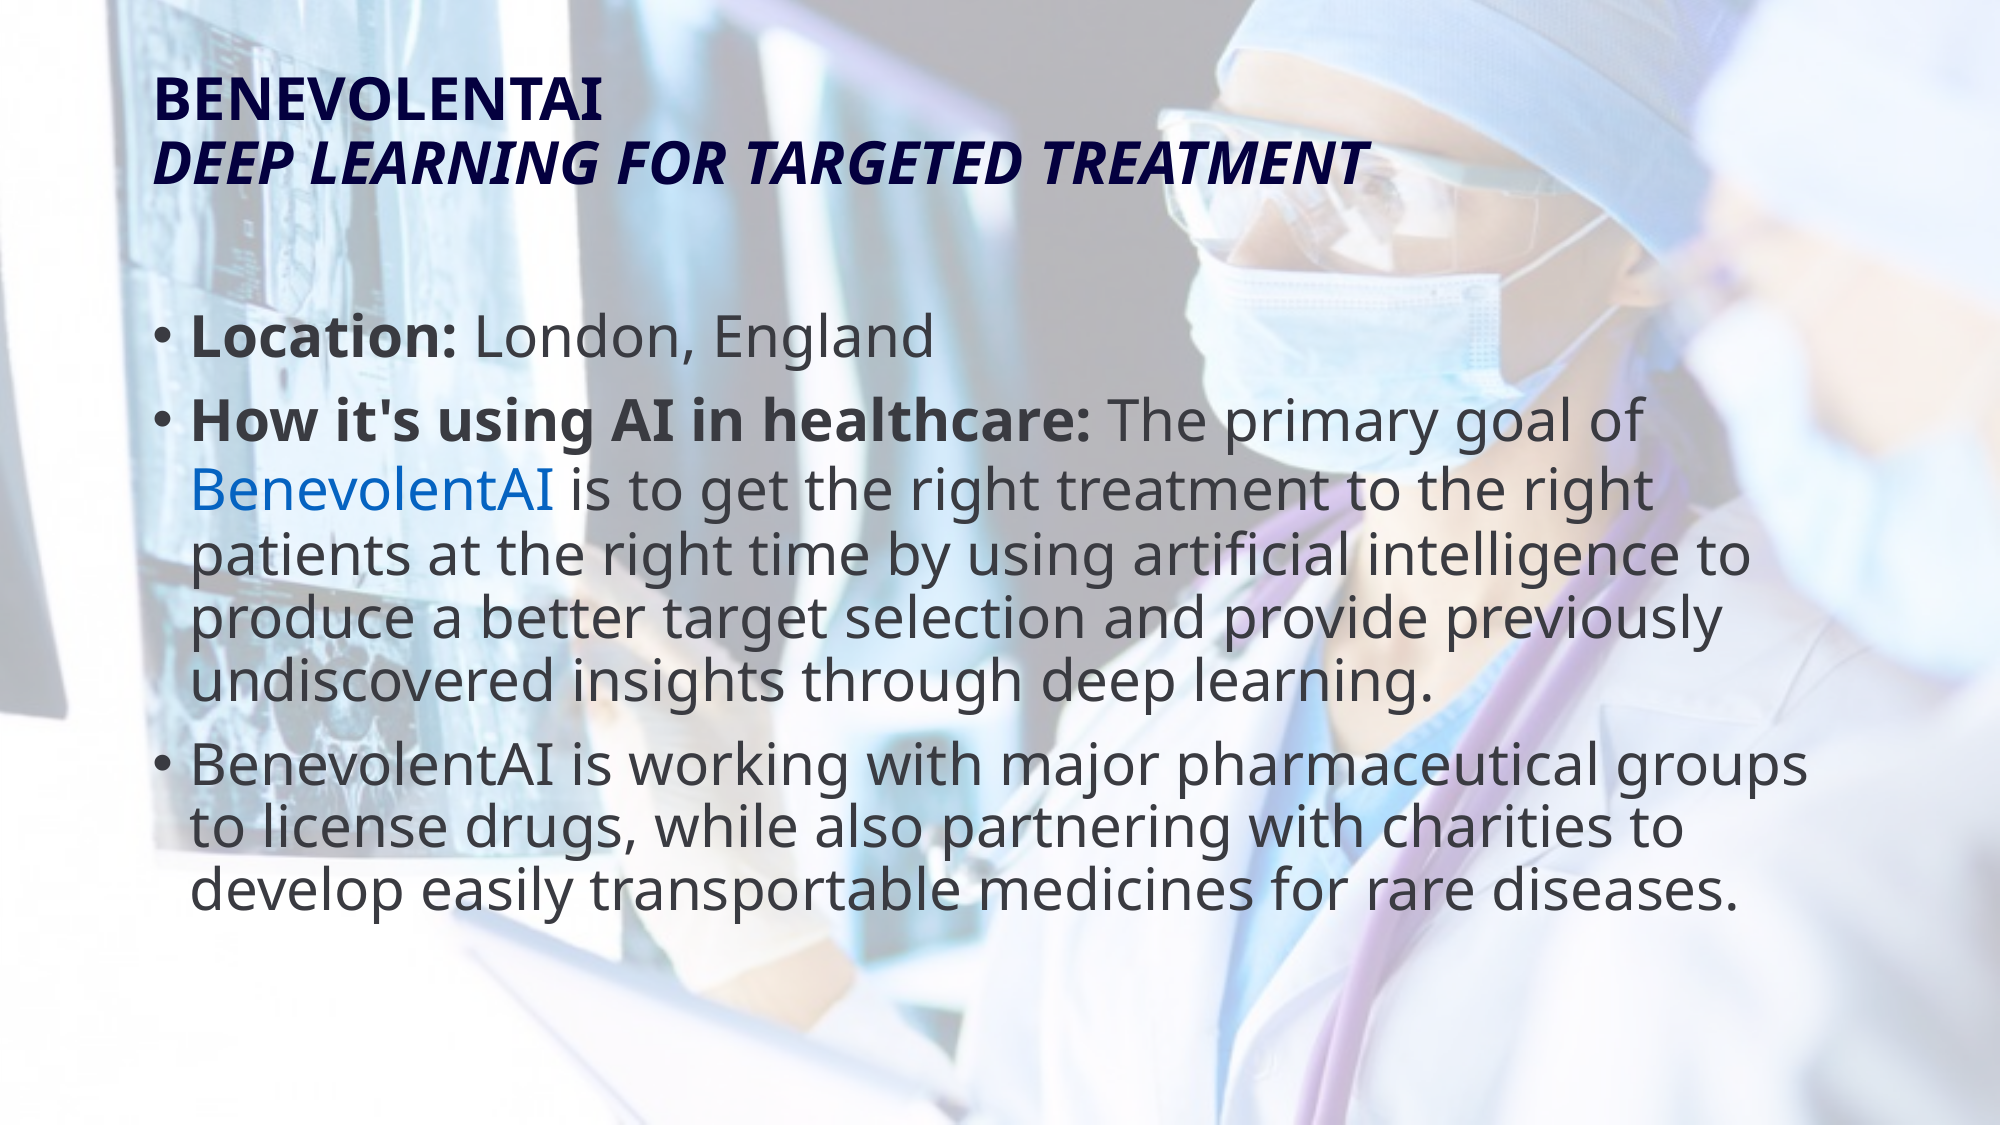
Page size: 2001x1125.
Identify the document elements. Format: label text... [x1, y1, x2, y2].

title BENEVOLENTAI DEEP LEARNING FOR TARGETED TREATMENT [137, 59, 1863, 278]
list Location: London, England How it's using AI in healthcare: The primary goal of BenevolentAI is to get the right treatment to the right patients at the right time by using artificial intelligence to produce a better target selection and provide previously undiscovered insights through deep learning. BenevolentAI is working with major pharmaceutical groups to license drugs, while also partnering with charities to develop easily transportable medicines for rare diseases. [137, 299, 1863, 1014]
